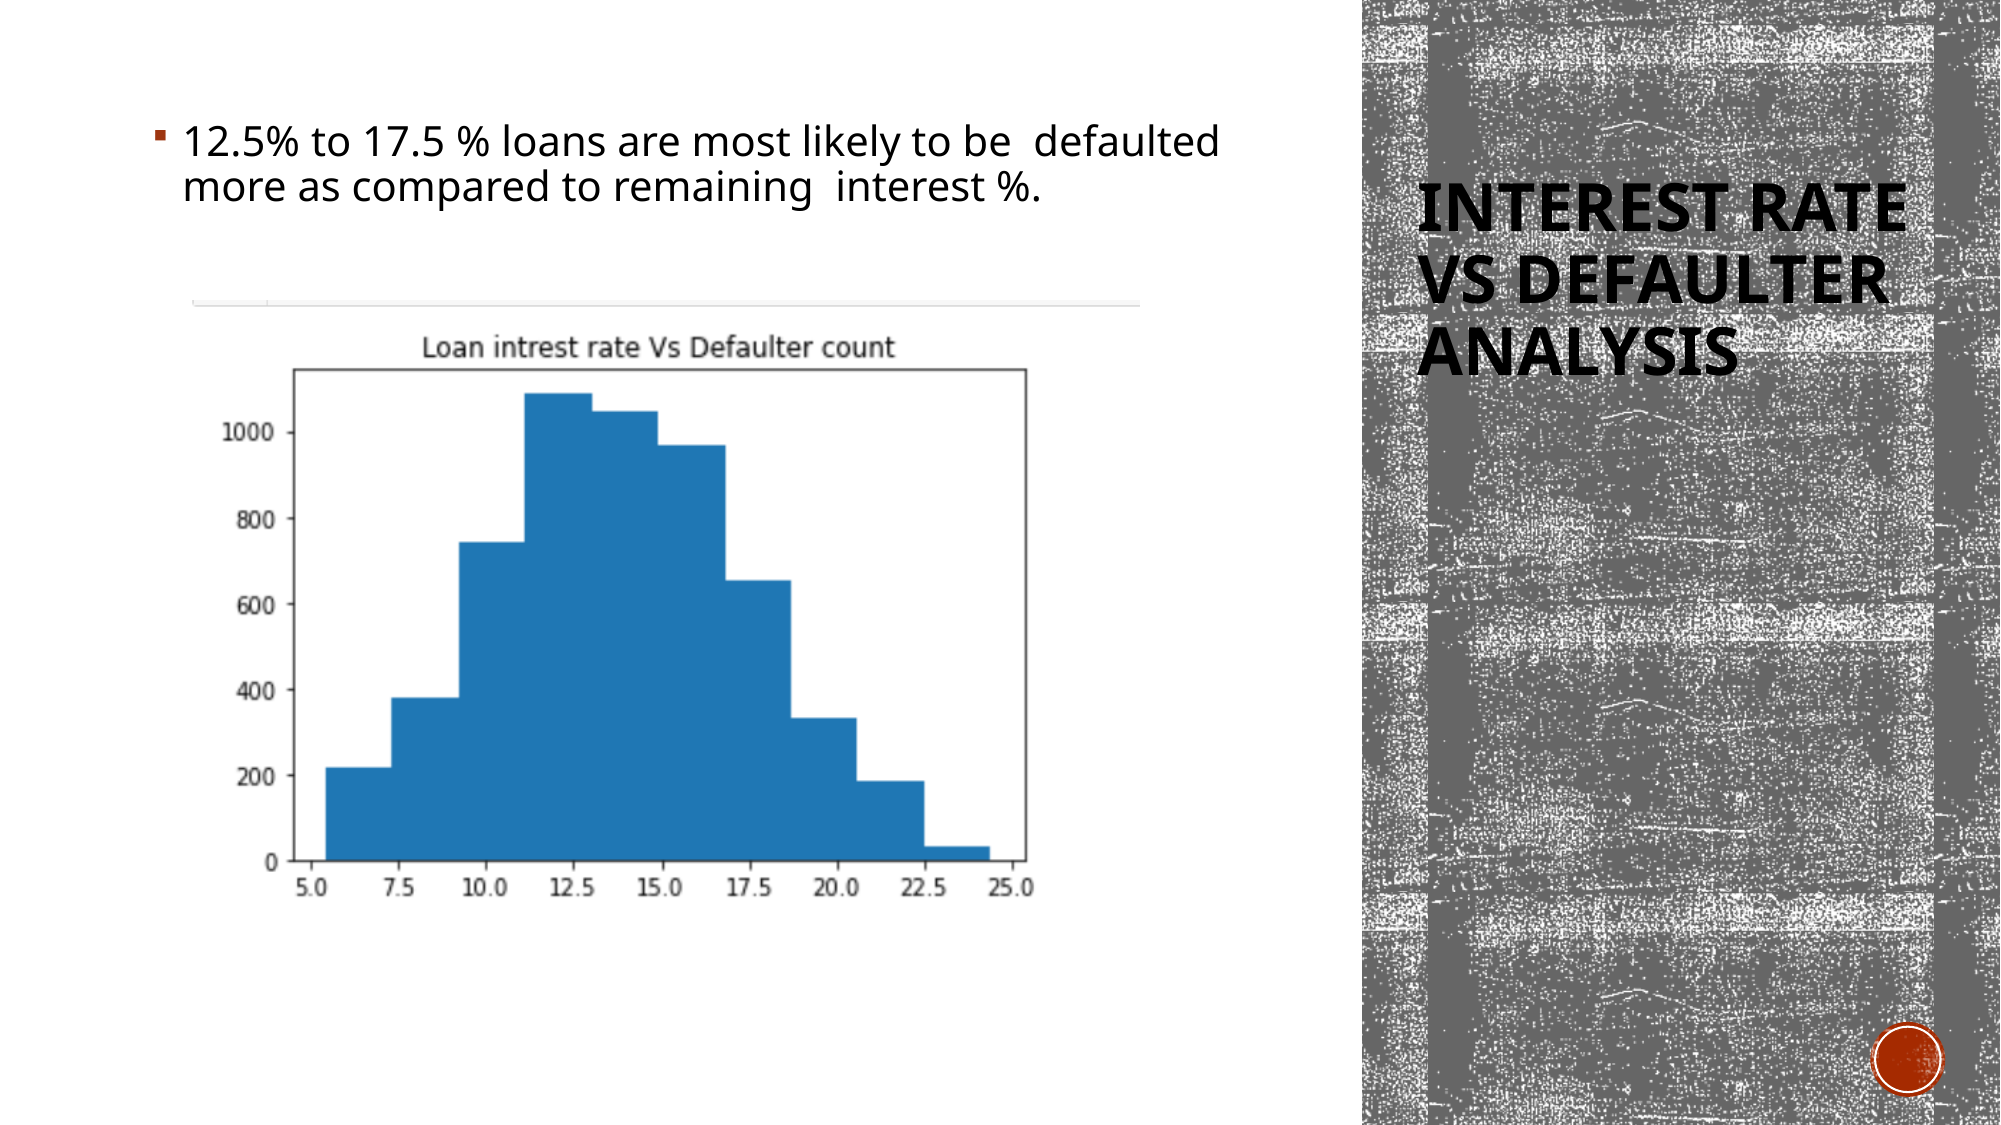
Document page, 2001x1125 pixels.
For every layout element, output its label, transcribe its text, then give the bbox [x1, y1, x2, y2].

picture [166, 300, 1140, 936]
title Interest rate vs defaulter analysis [1402, 112, 1928, 398]
list 12.5% to 17.5 % loans are most likely to be defaulted more as compared to remaining interest %. [137, 112, 1239, 936]
